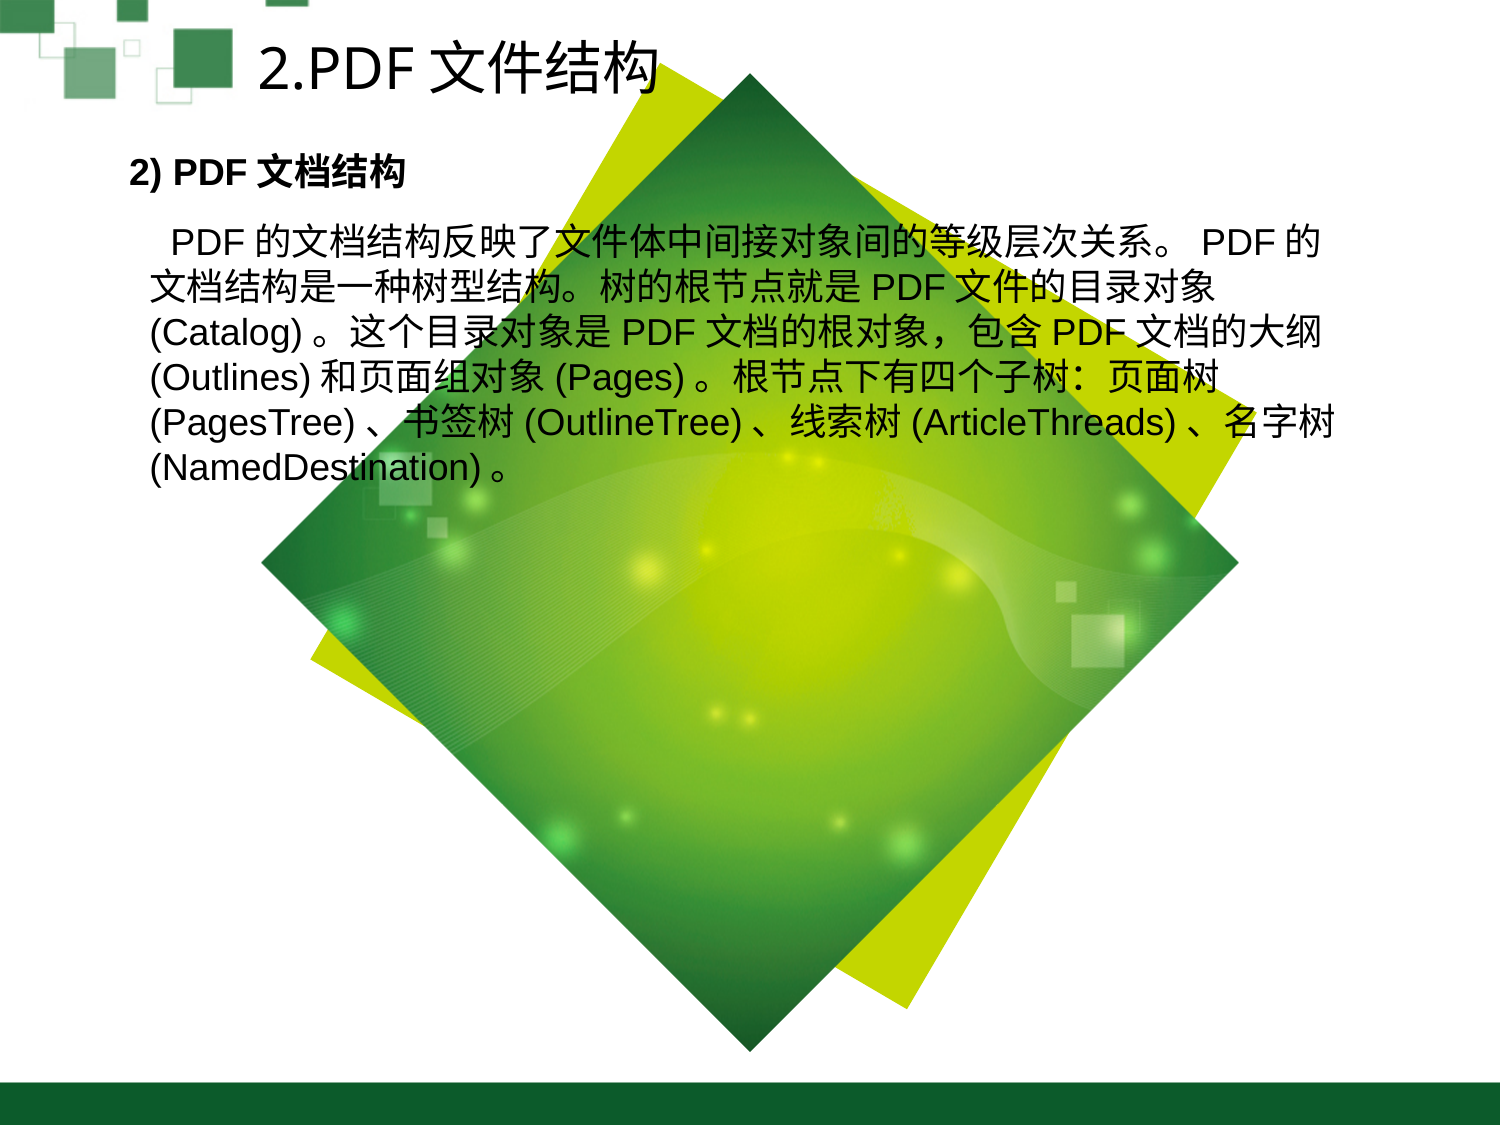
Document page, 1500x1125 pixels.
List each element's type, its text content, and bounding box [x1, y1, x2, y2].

text_box PDF的文档结构反映了文件体中间接对象间的等级层次关系。PDF的文档结构是一种树型结构。树的根节点就是PDF文件的目录对象(Catalog)。这个目录对象是PDF文档的根对象，包含PDF文档的大纲(Outlines)和页面组对象(Pages)。根节点下有四个子树：页面树(PagesTree)、书签树(OutlineTree)、线索树(ArticleThreads)、名字树(NamedDestination)。 [1246, 210, 1366, 496]
text_box PDF的文档结构反映了文件体中间接对象间的等级层次关系。PDF的文档结构是一种树型结构。树的根节点就是PDF文件的目录对象(Catalog)。这个目录对象是PDF文档的根对象，包含PDF文档的大纲(Outlines)和页面组对象(Pages)。根节点下有四个子树：页面树(PagesTree)、书签树(OutlineTree)、线索树(ArticleThreads)、名字树(NamedDestination)。 [134, 210, 254, 496]
text_box 2.PDF文件结构 [242, 23, 677, 109]
picture [0, 0, 1500, 1125]
text_box 2) PDF文档结构 [114, 140, 254, 201]
